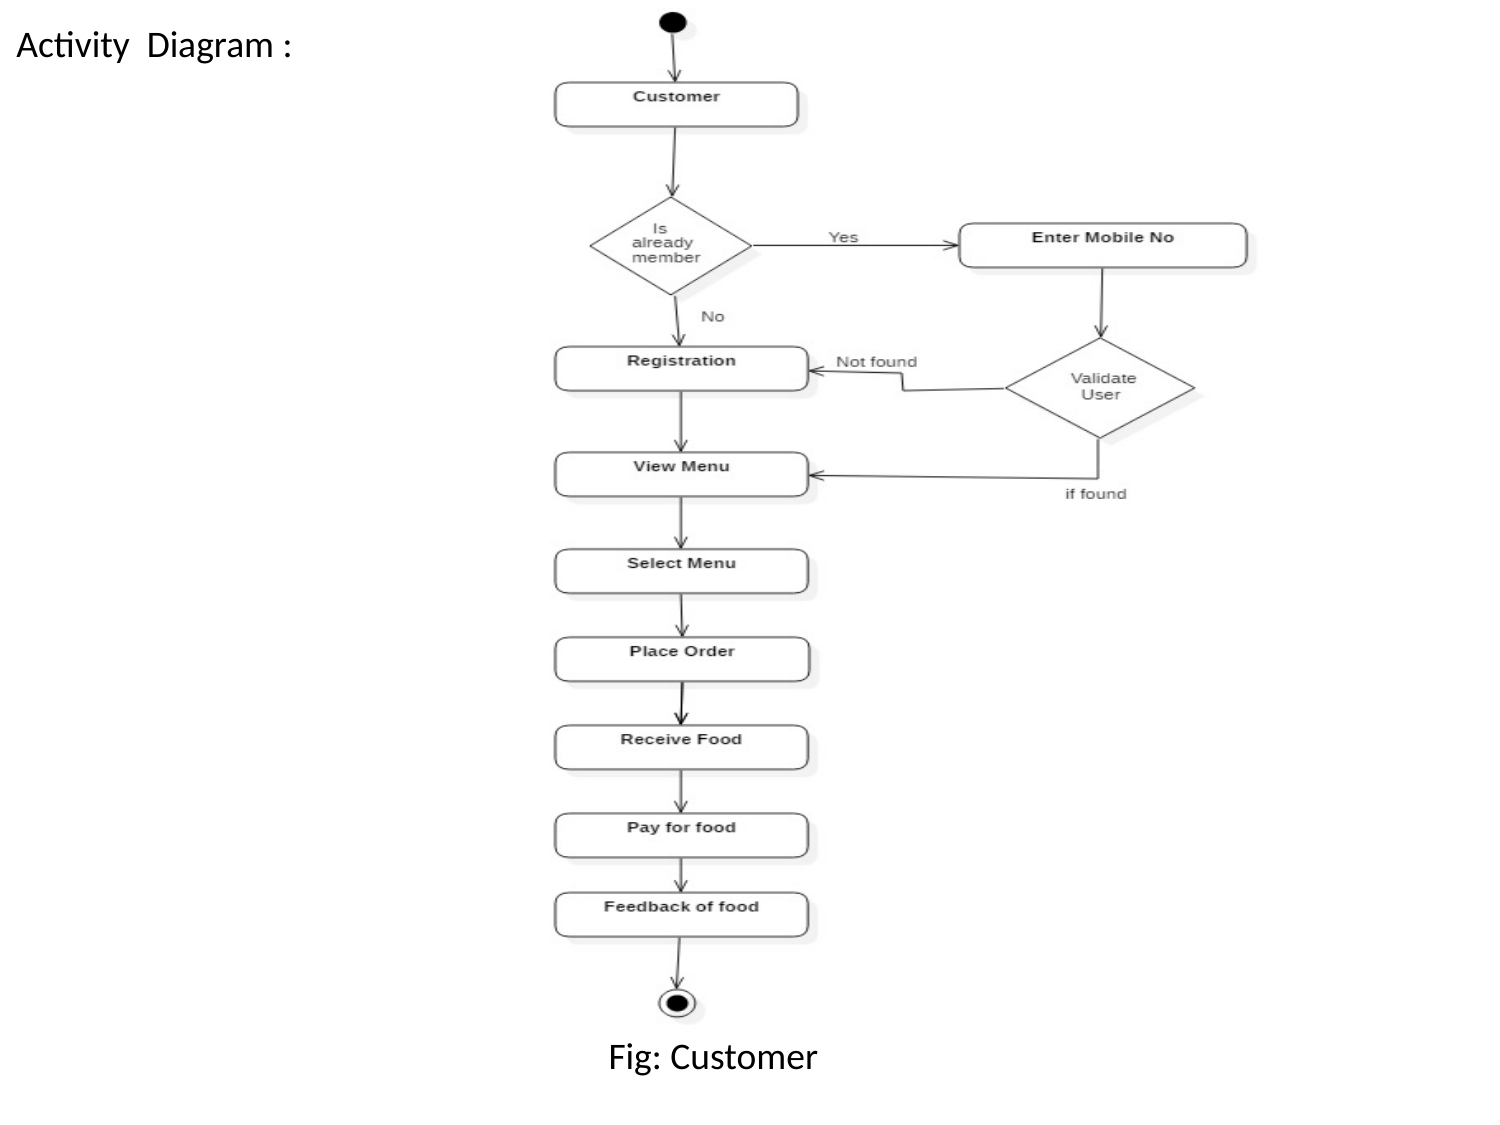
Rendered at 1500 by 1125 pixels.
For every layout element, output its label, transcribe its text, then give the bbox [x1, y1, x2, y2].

text_box Fig: Customer [593, 1050, 994, 1085]
text_box Activity Diagram : [1, 12, 299, 73]
picture [299, 0, 1288, 1050]
